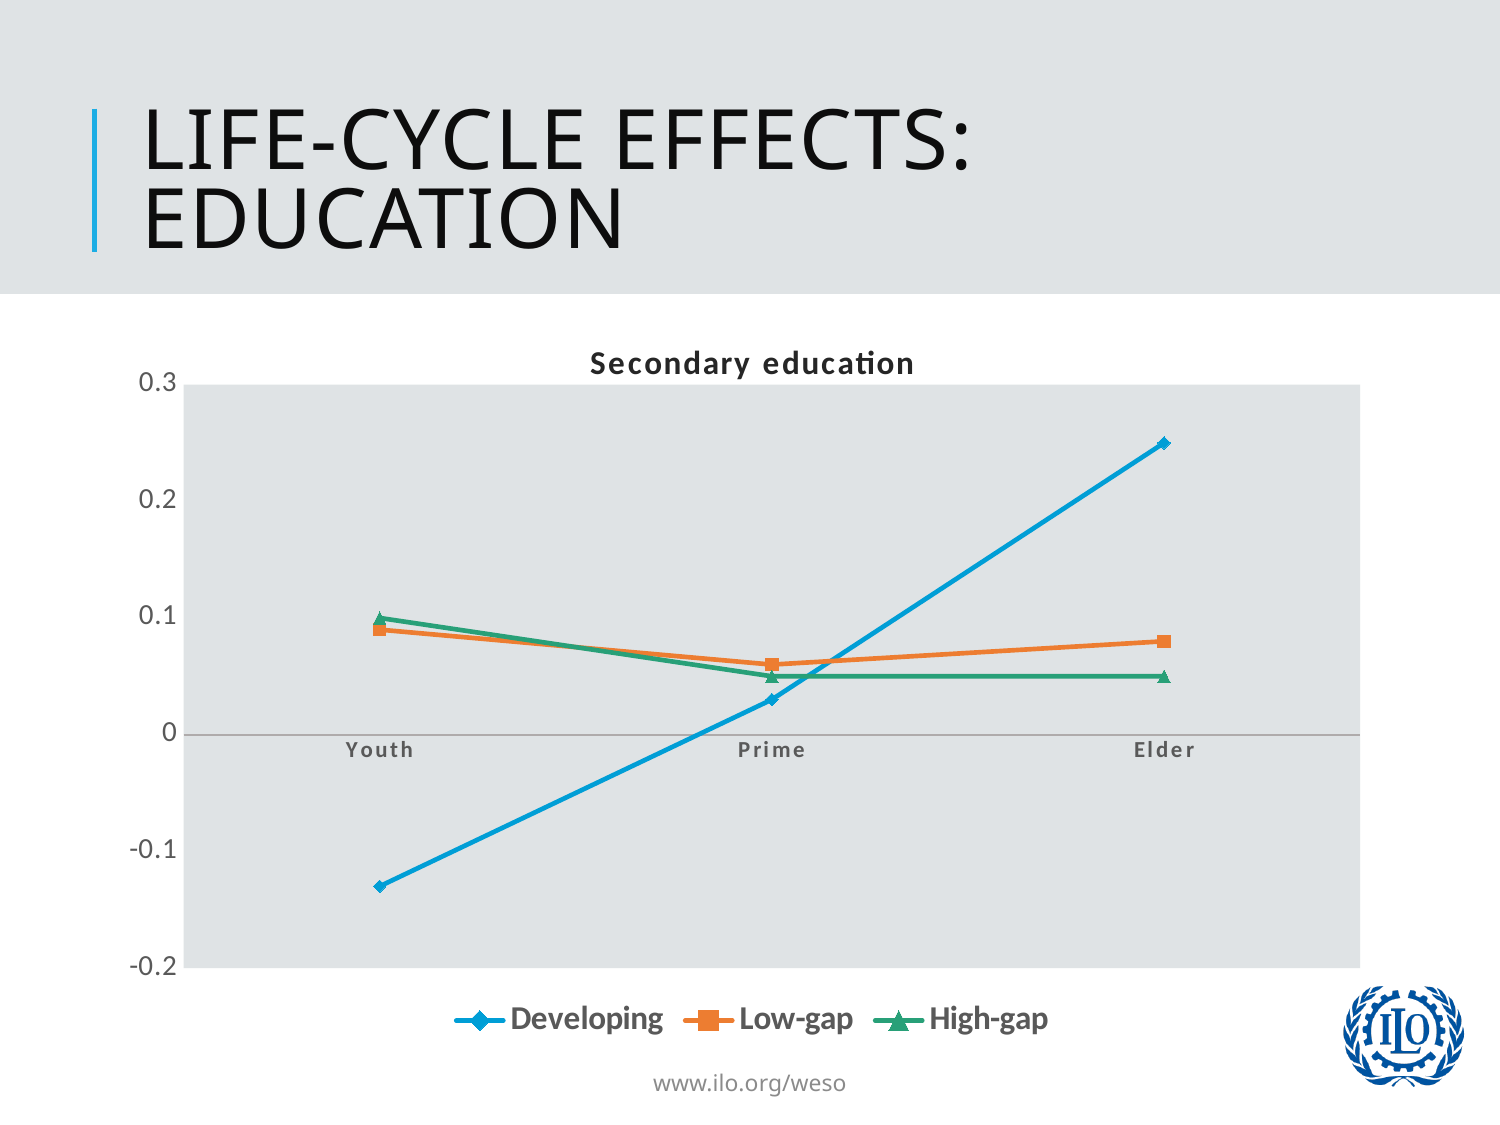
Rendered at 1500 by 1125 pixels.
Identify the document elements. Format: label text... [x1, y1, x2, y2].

footer www.ilo.org/weso [496, 1052, 1004, 1113]
chart [129, 316, 1371, 1044]
text_box Life-cycle effects: Education [125, 62, 1322, 309]
text_box [0, 0, 1500, 294]
picture [1319, 947, 1476, 1125]
